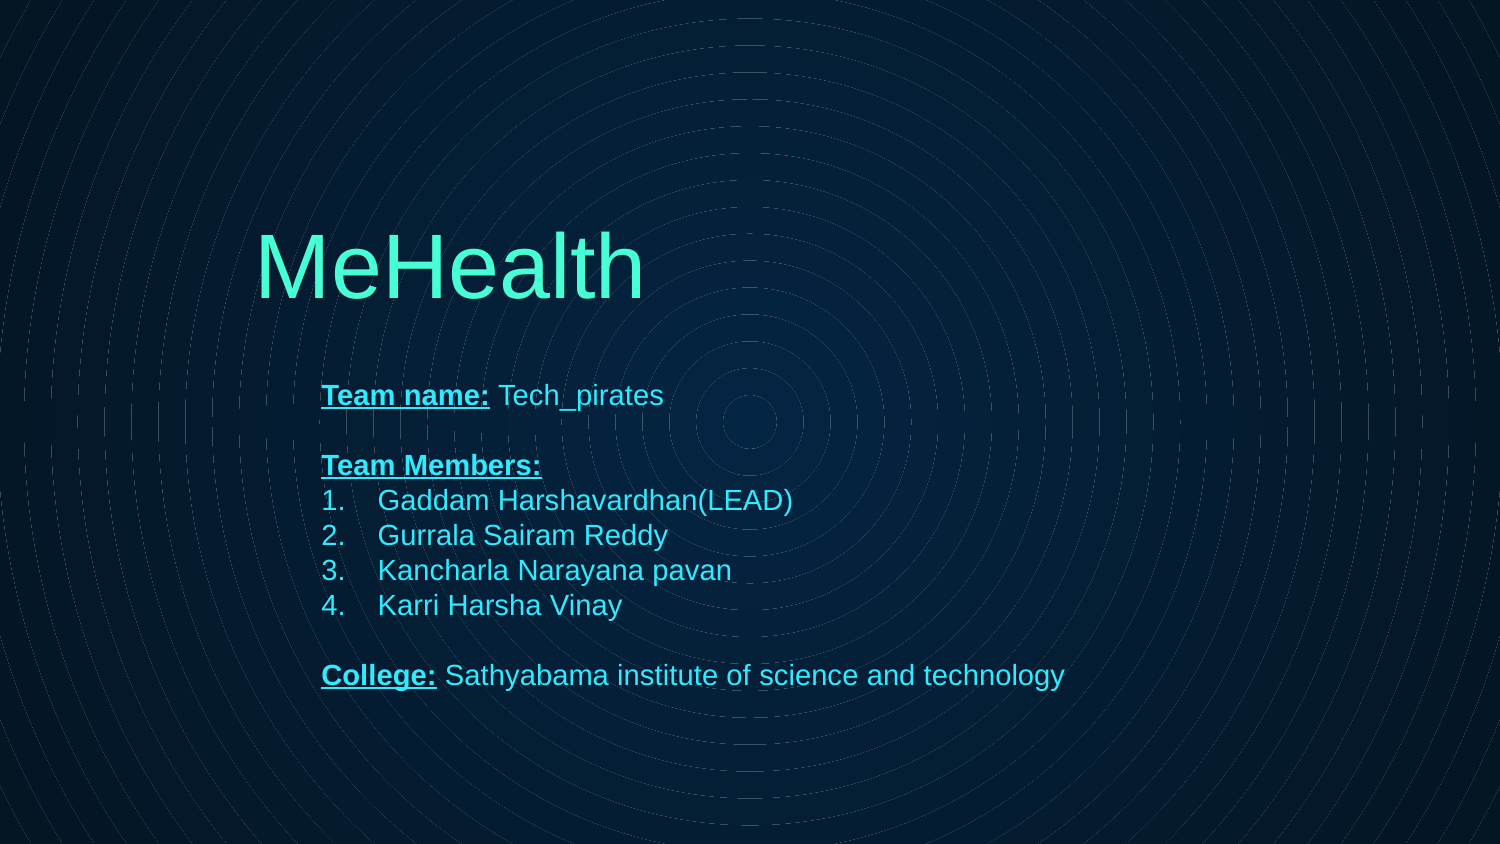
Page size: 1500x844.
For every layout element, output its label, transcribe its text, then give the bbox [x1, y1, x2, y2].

text_box Team name: Tech_pirates Team Members: Gaddam Harshavardhan(LEAD) Gurrala Sairam Reddy Kancharla Narayana pavan Karri Harsha Vinay College: Sathyabama institute of science and technology [306, 368, 1139, 734]
title MeHealth [214, 109, 1400, 333]
